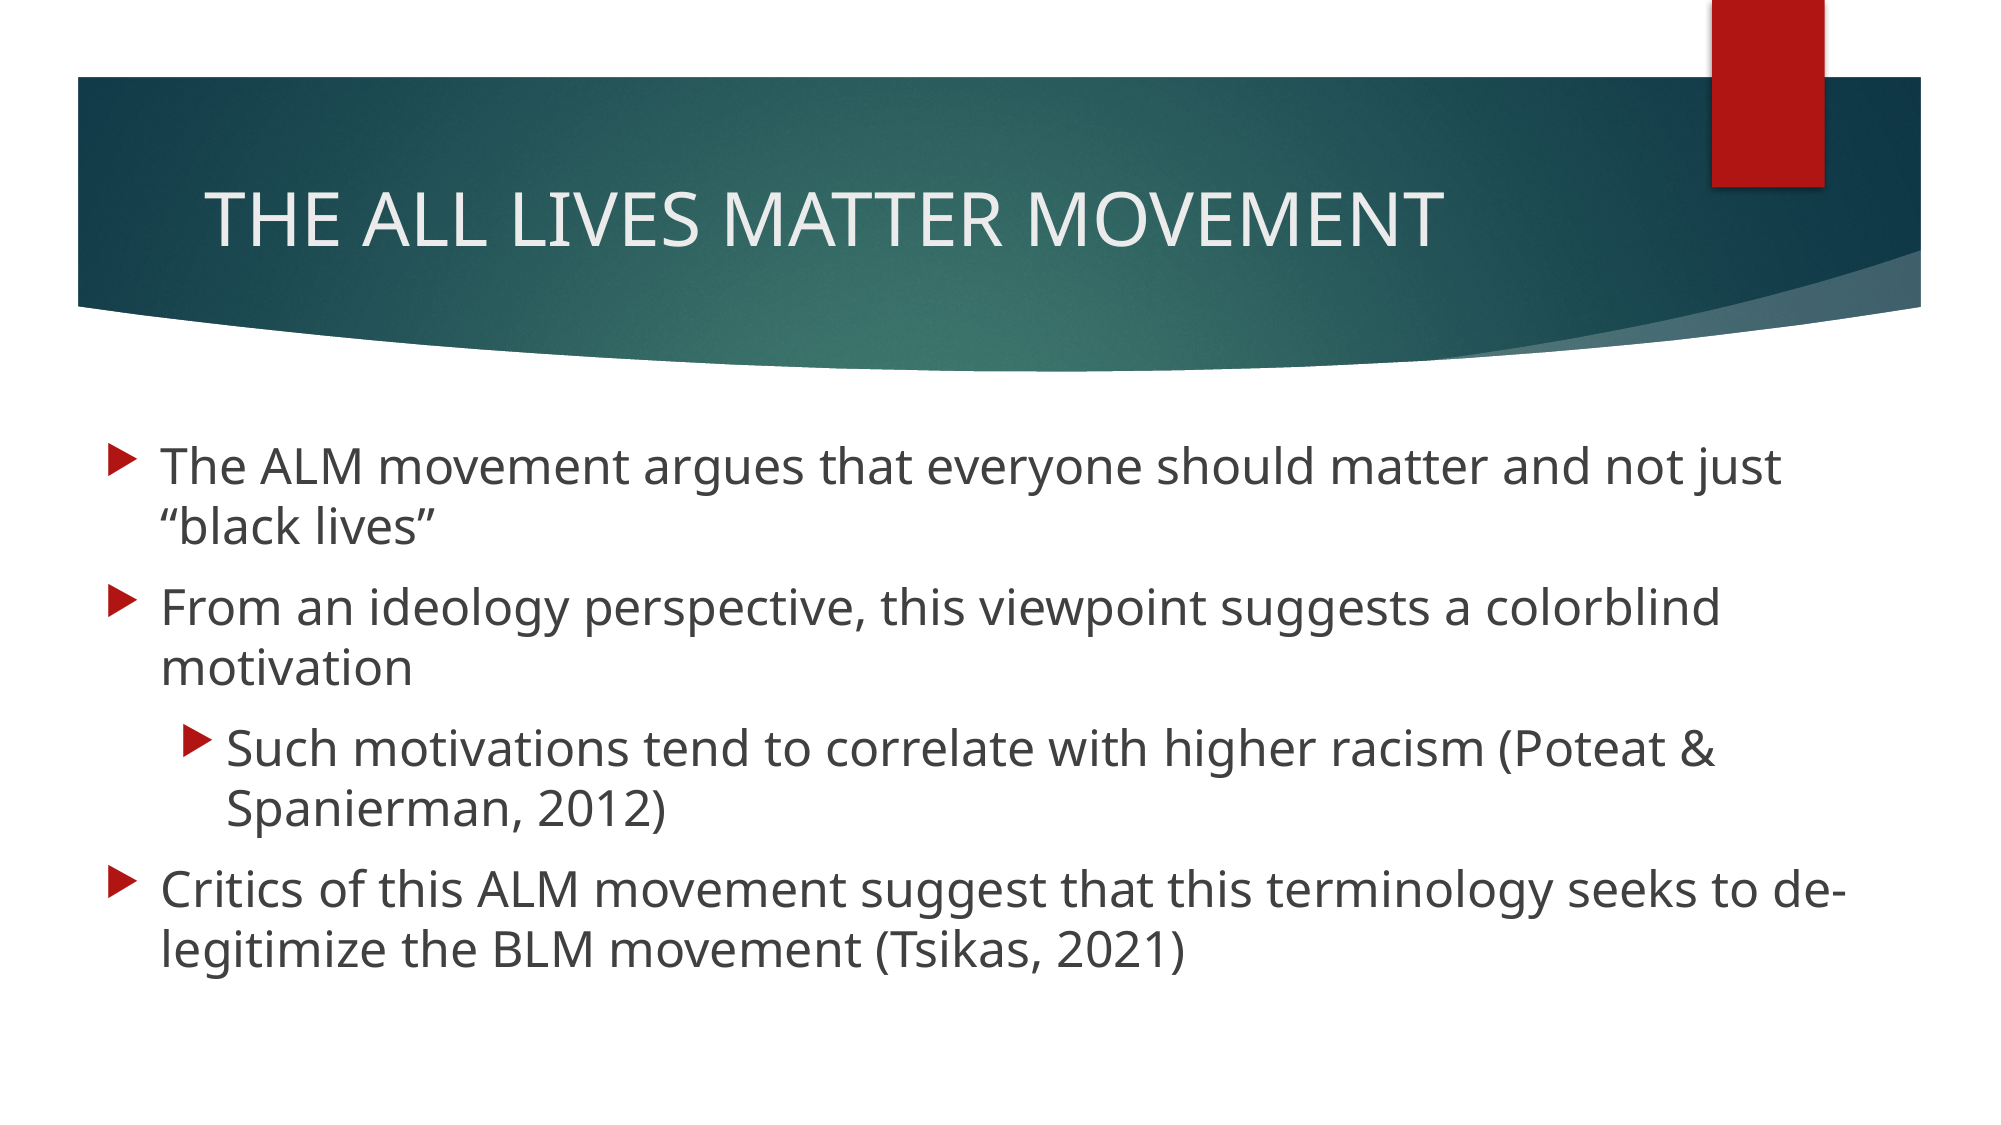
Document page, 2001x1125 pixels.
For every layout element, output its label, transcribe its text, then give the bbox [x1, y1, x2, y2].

title THE ALL LIVES MATTER MOVEMENT [189, 158, 1638, 275]
list The ALM movement argues that everyone should matter and not just “black lives” From an ideology perspective, this viewpoint suggests a colorblind motivation Such motivations tend to correlate with higher racism (Poteat & Spanierman, 2012) Critics of this ALM movement suggest that this terminology seeks to de-legitimize the BLM movement (Tsikas, 2021) [89, 427, 1925, 1091]
